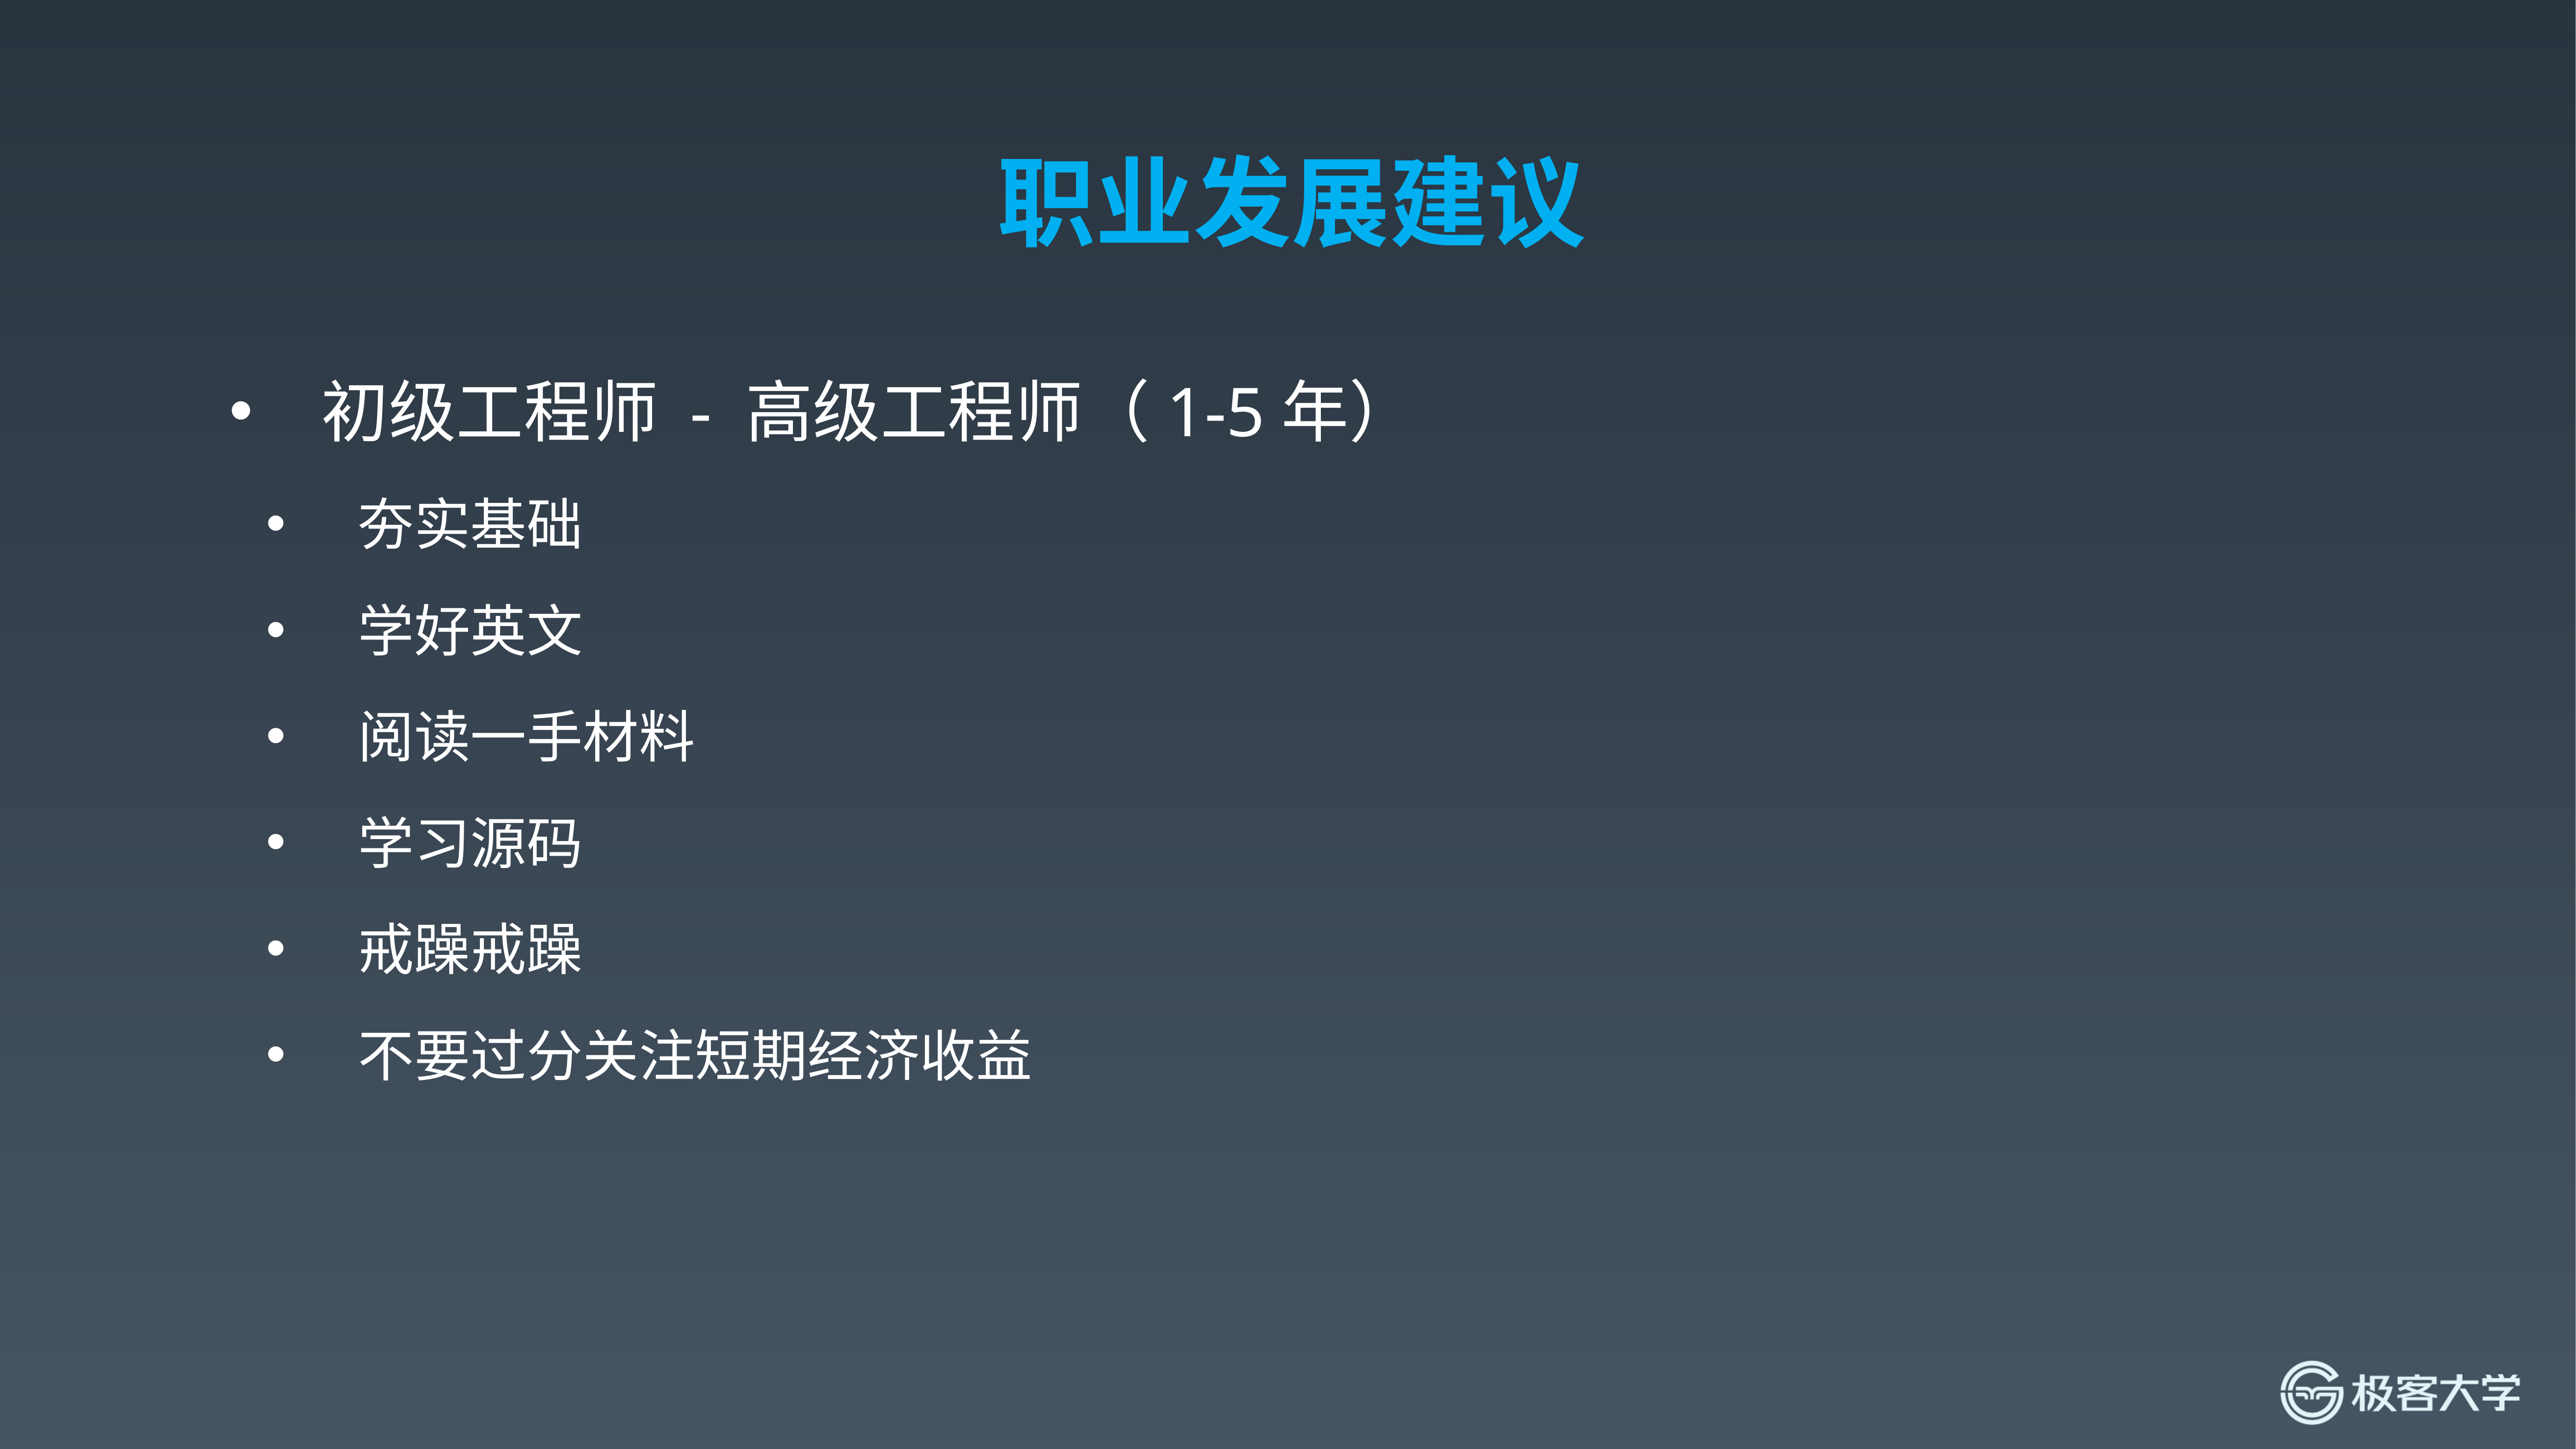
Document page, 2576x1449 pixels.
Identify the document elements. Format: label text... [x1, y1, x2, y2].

picture [0, 0, 2576, 1449]
text_box 职业发展建议 [105, 0, 2478, 264]
text_box 初级工程师 - 高级工程师（1-5年） 夯实基础 学好英文 阅读一手材料 学习源码 戒躁戒躁 不要过分关注短期经济收益 [222, 325, 2478, 1423]
